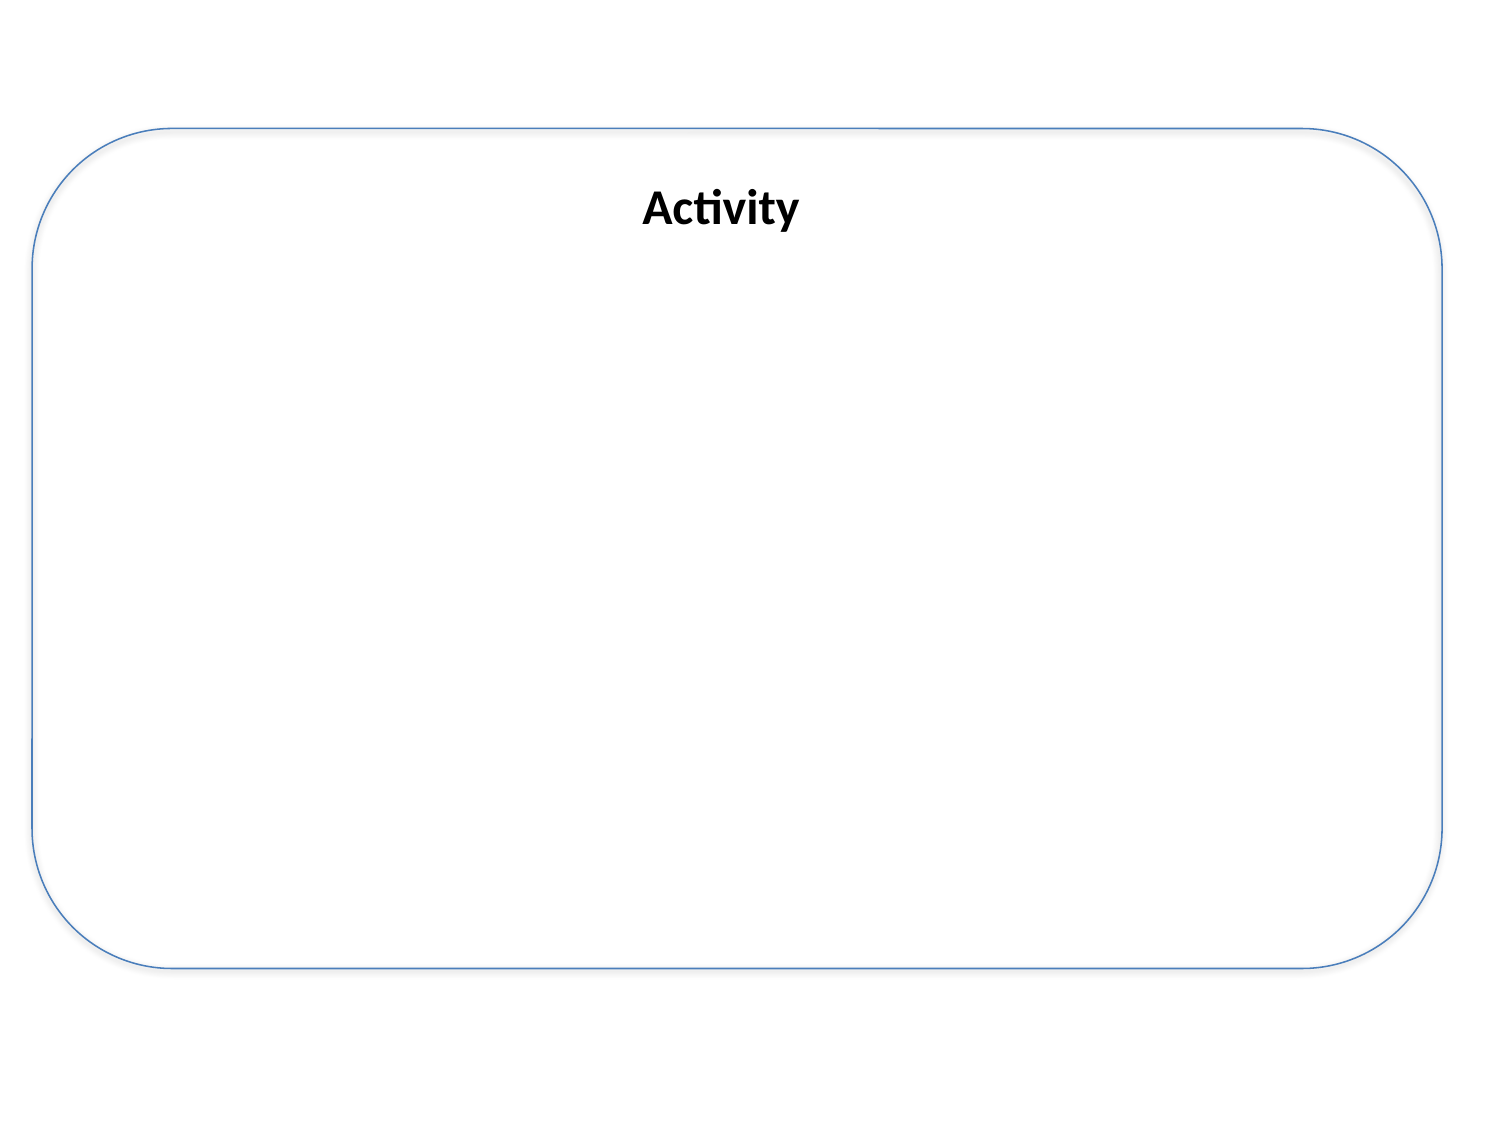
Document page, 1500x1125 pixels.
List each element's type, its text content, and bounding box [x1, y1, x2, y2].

text_box Activity [499, 167, 943, 242]
text_box [31, 127, 1443, 970]
